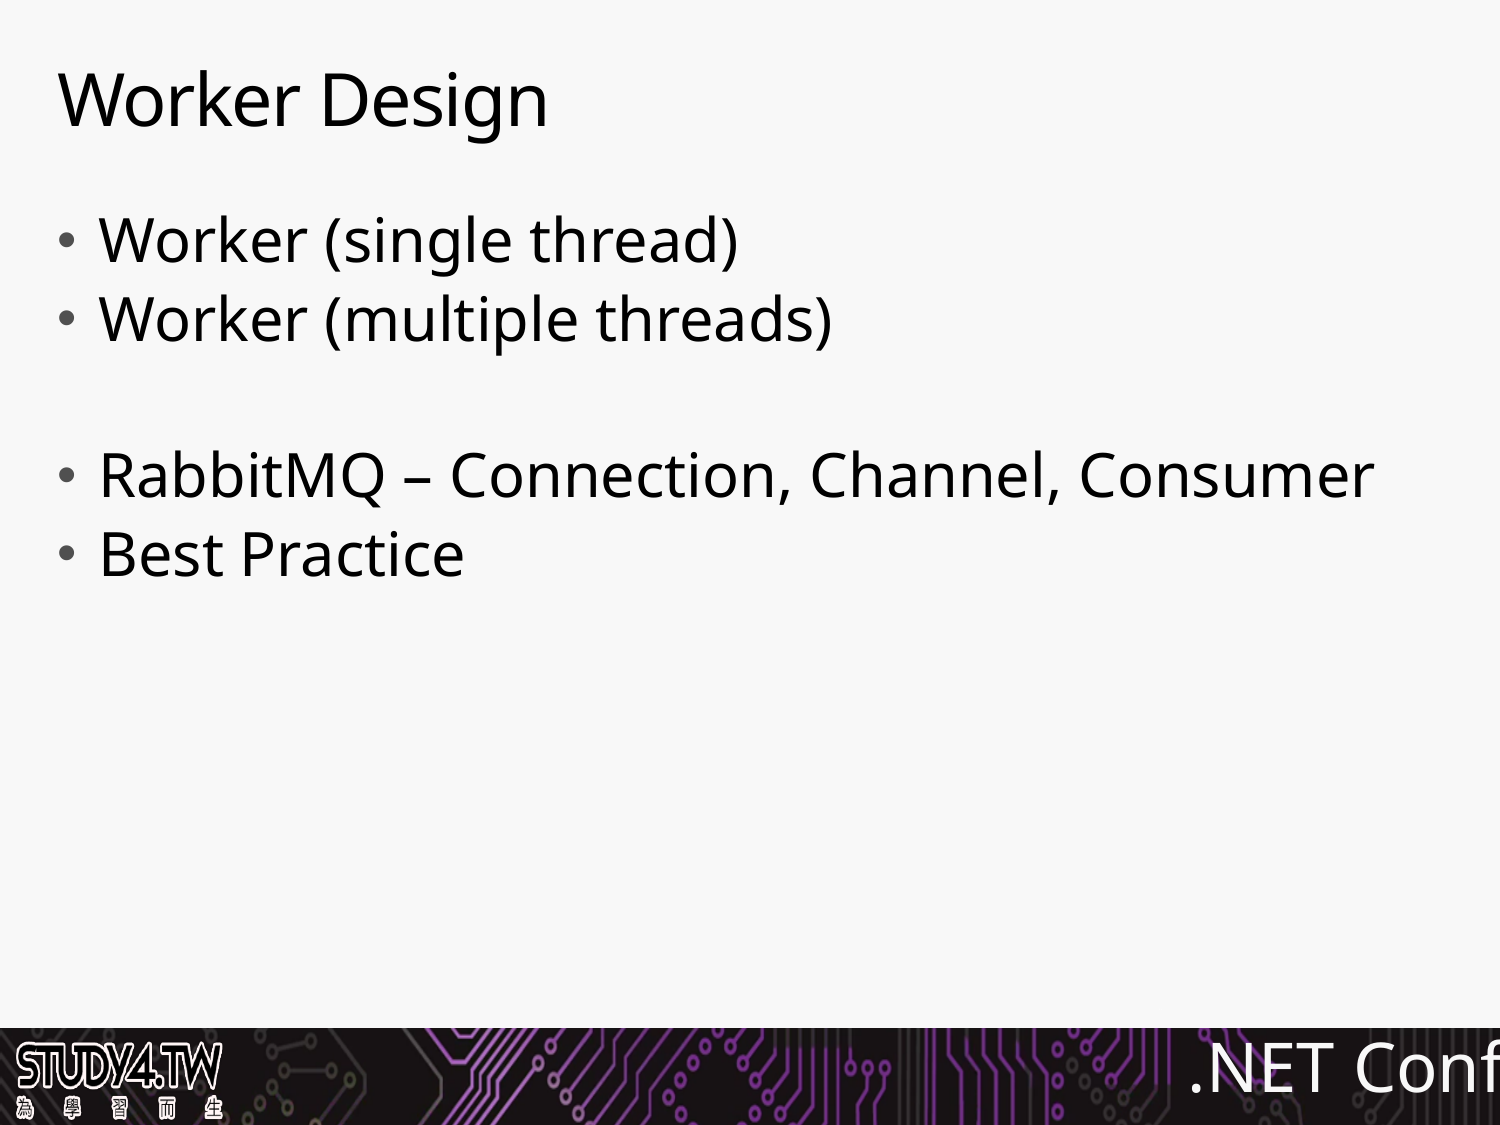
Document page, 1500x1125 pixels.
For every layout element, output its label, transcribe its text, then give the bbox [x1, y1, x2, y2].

picture [0, 1028, 1500, 1125]
list Worker (single thread) Worker (multiple threads) RabbitMQ – Connection, Channel, Consumer Best Practice [33, 196, 1467, 701]
title Worker Design [33, 47, 1468, 196]
picture [1494, 1044, 1500, 1055]
